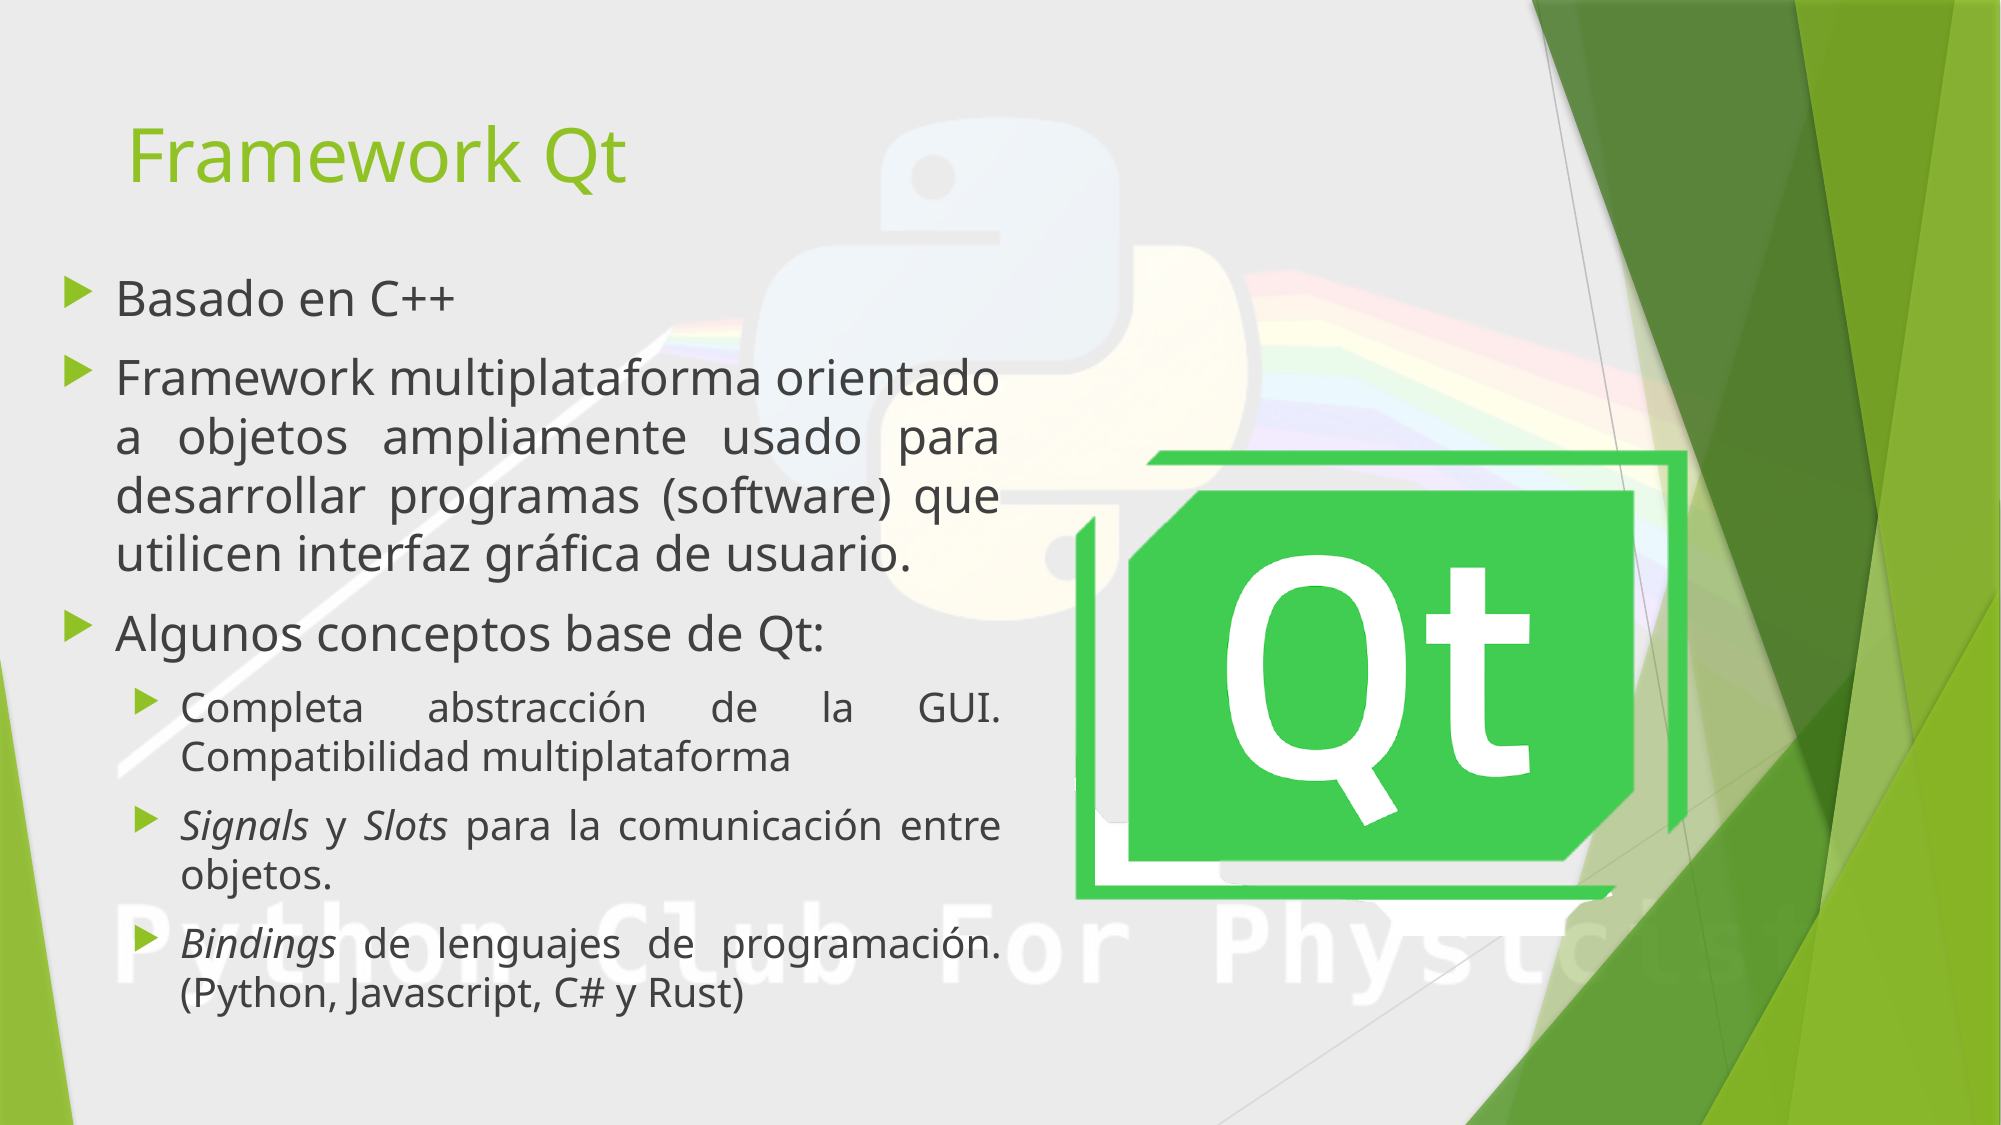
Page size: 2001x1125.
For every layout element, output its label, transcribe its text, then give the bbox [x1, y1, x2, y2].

picture [946, 413, 1818, 937]
title Framework Qt [111, 99, 1522, 317]
list Basado en C++ Framework multiplataforma orientado a objetos ampliamente usado para desarrollar programas (software) que utilicen interfaz gráfica de usuario. Algunos conceptos base de Qt: Completa abstracción de la GUI. Compatibilidad multiplataforma Signals y Slots para la comunicación entre objetos. Bindings de lenguajes de programación. (Python, Javascript, C# y Rust) [45, 259, 1018, 1043]
